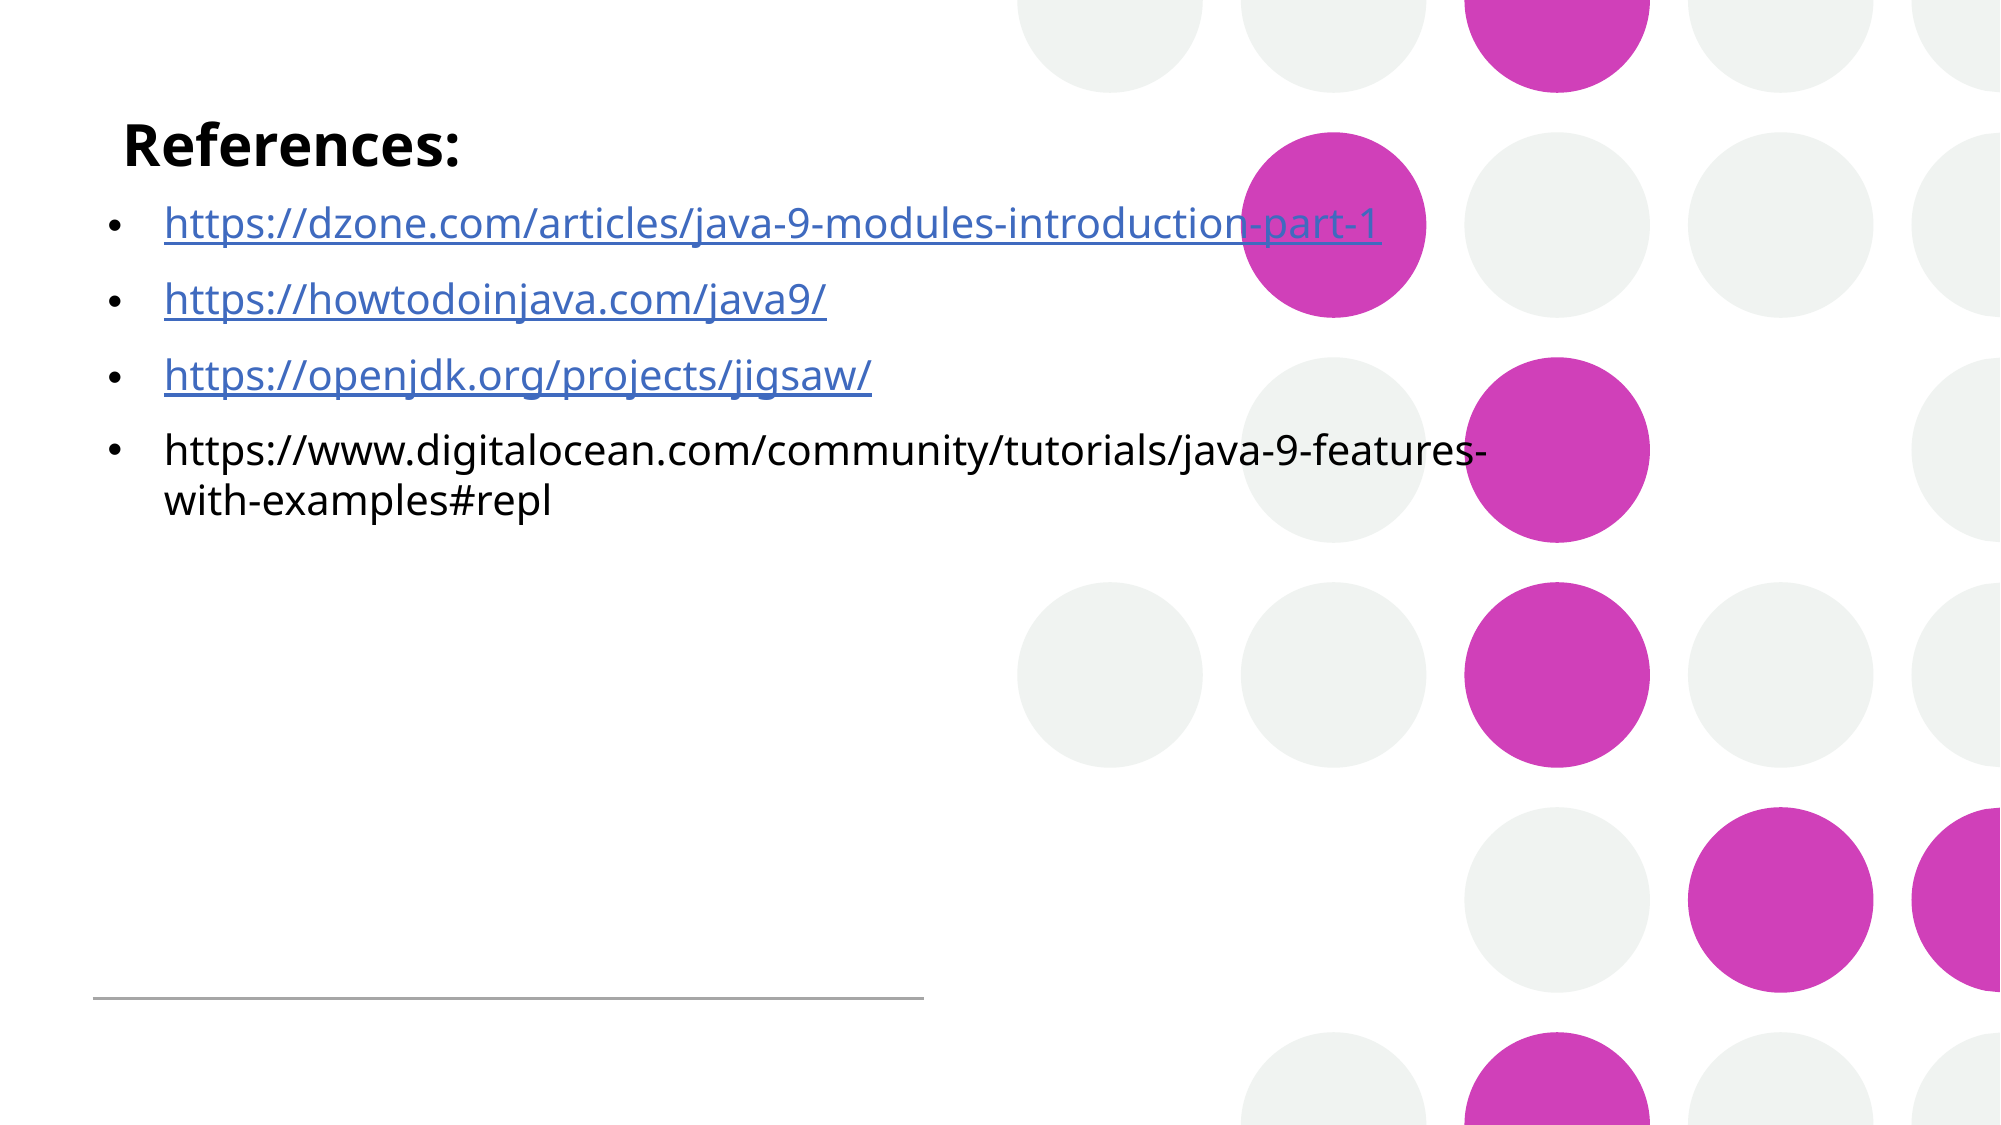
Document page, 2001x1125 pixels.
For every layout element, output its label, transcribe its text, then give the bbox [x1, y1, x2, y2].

subtitle References: https://dzone.com/articles/java-9-modules-introduction-part-1 https://howtodoinjava.com/java9/ https://openjdk.org/projects/jigsaw/ https://www.digitalocean.com/community/tutorials/java-9-features-with-examples#repl [92, 114, 1561, 945]
